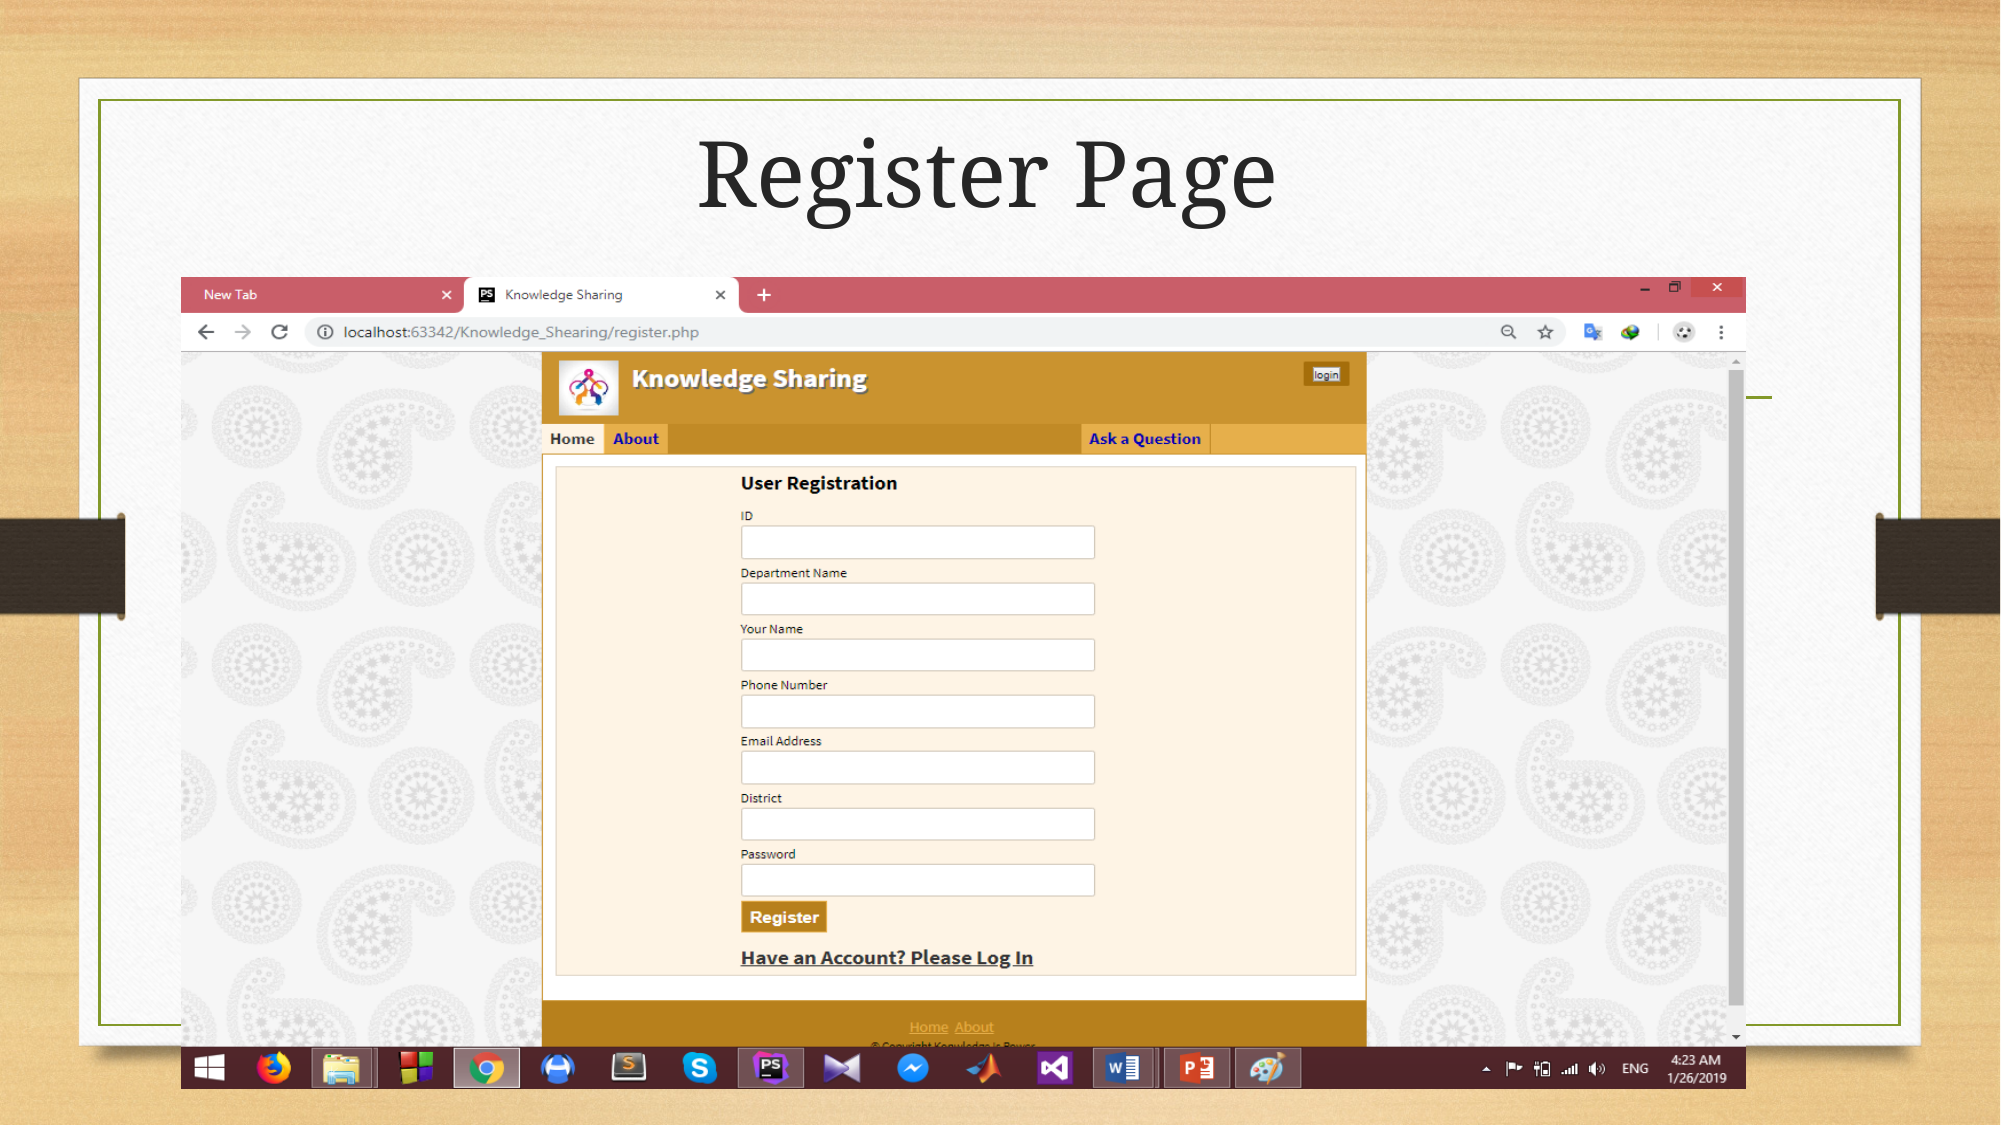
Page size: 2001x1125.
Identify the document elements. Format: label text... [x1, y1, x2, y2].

picture [0, 0, 2001, 1125]
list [180, 277, 1746, 1089]
title Register Page [200, 63, 1776, 278]
